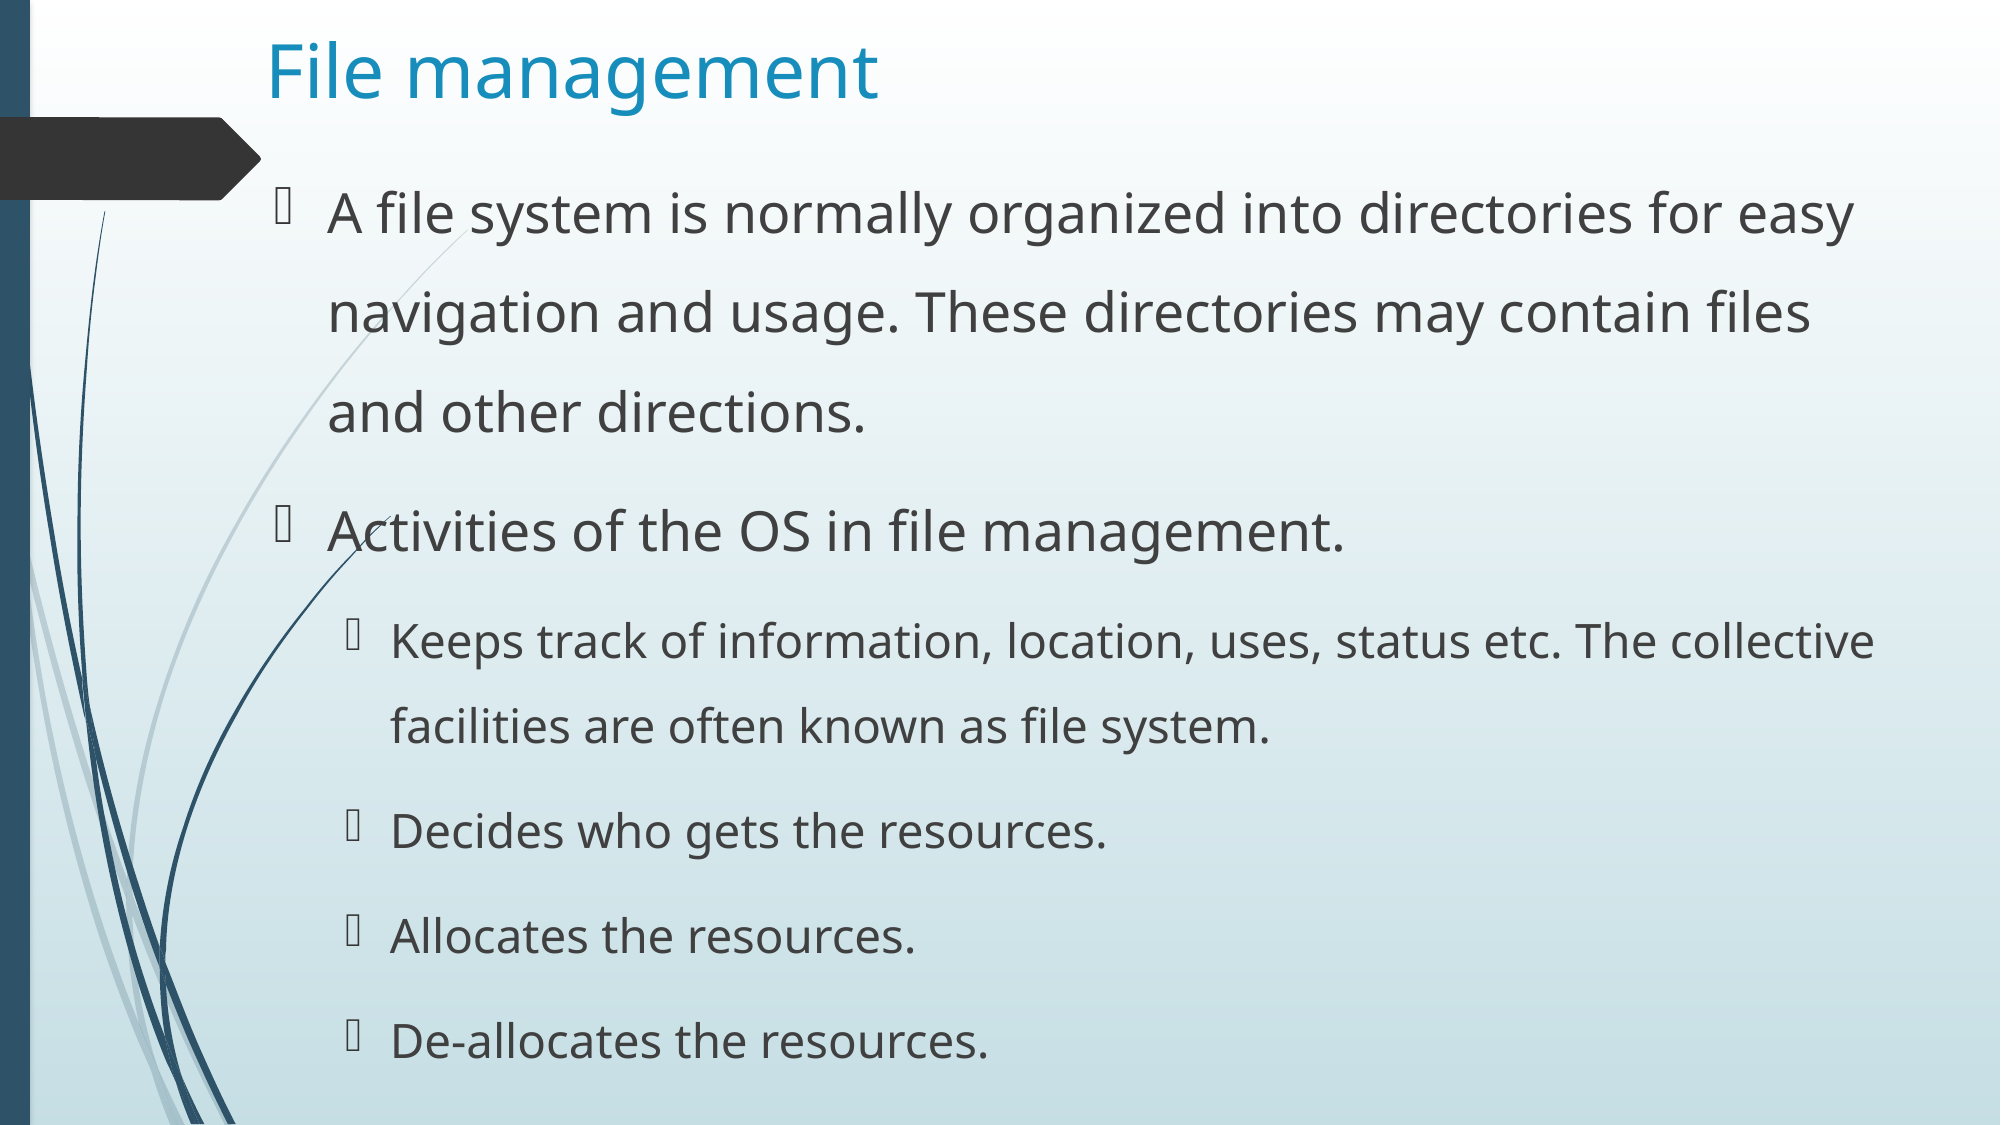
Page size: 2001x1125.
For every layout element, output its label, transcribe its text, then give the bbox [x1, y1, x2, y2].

list A file system is normally organized into directories for easy navigation and usage. These directories may contain files and other directions. Activities of the OS in file management. Keeps track of information, location, uses, status etc. The collective facilities are often known as file system. Decides who gets the resources. Allocates the resources. De-allocates the resources. [259, 137, 1940, 1078]
title File management [250, 15, 1845, 142]
